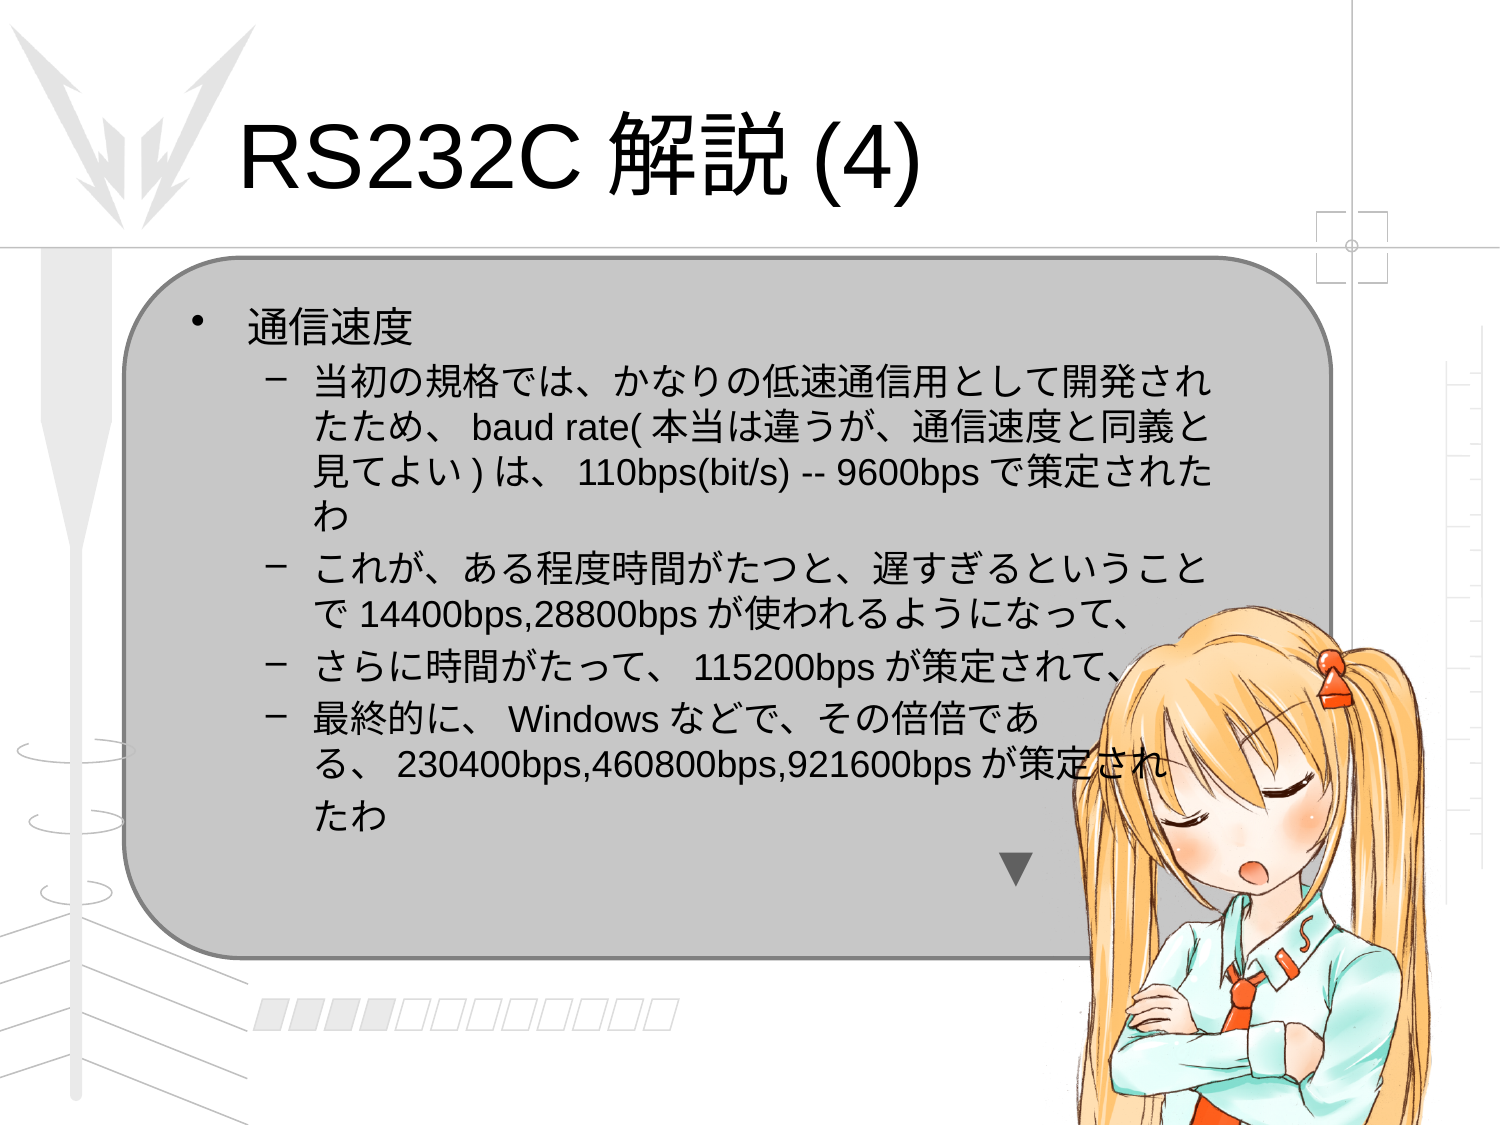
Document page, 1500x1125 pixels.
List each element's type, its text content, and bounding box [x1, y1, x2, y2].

title RS232C解説(4) [222, 70, 1353, 235]
picture [9, 23, 256, 230]
picture [1042, 594, 1442, 1125]
list 通信速度 当初の規格では、かなりの低速通信用として開発されたため、baud rate(本当は違うが、通信速度と同義と見てよい)は、110bps(bit/s) -- 9600bpsで策定されたわ これが、ある程度時間がたつと、遅すぎるということで14400bps,28800bpsが使われるようになって、 さらに時間がたって、115200bpsが策定されて、 最終的に、Windowsなどで、その倍倍である、230400bps,460800bps,921600bpsが策定され たわ [175, 292, 1259, 938]
